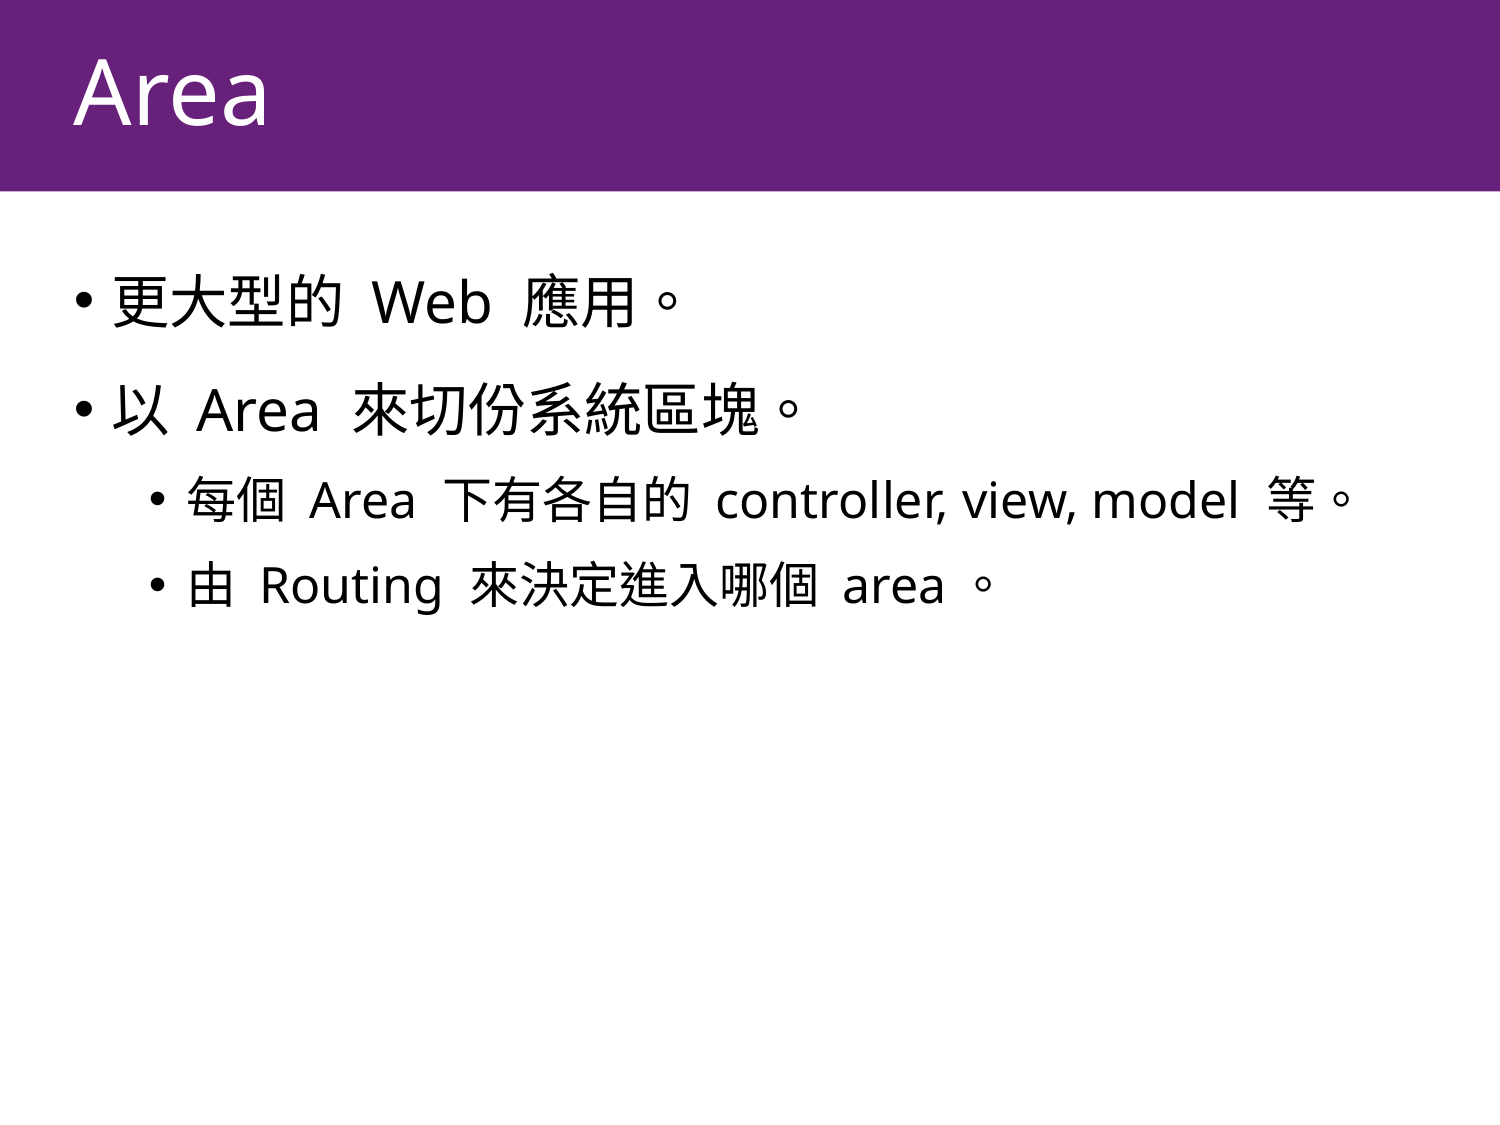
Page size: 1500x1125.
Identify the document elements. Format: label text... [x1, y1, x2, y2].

title Area [58, 20, 1440, 172]
list 更大型的 Web 應用。 以 Area 來切份系統區塊。 每個 Area 下有各自的 controller, view, model 等。 由 Routing 來決定進入哪個 area。 [58, 239, 1440, 1014]
